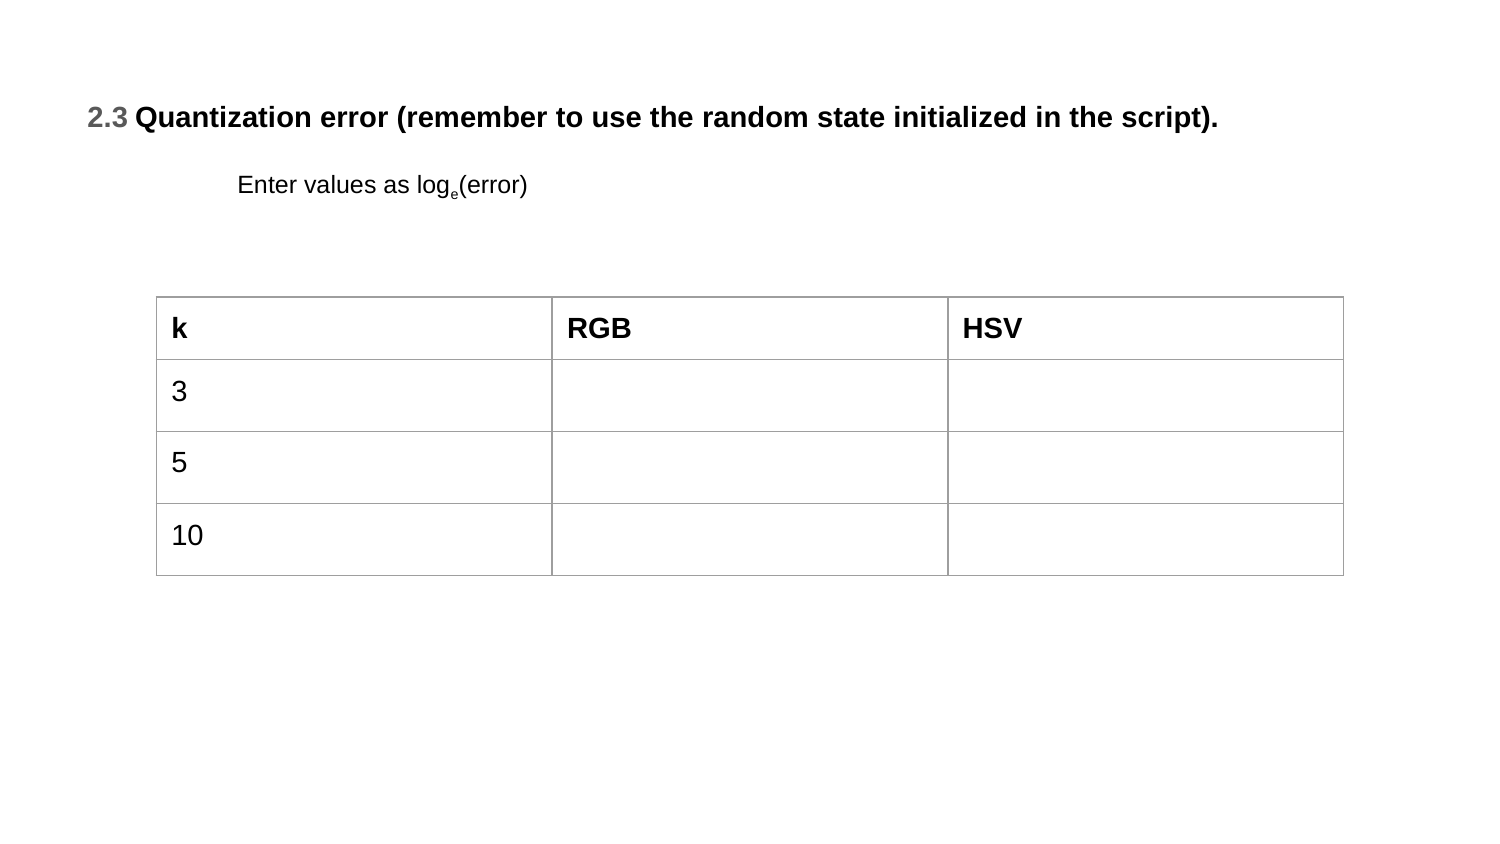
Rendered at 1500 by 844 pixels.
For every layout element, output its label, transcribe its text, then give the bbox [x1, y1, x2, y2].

table_header HSV [949, 298, 1343, 359]
table_header RGB [553, 298, 947, 359]
table_cell [949, 360, 1343, 431]
table_cell [553, 432, 947, 503]
list 2.3 Quantization error (remember to use the random state initialized in the script). Enter values as loge(error) [72, 83, 1390, 761]
table_cell 10 [157, 504, 551, 575]
table_cell 3 [157, 360, 551, 431]
table_cell [553, 360, 947, 431]
table_cell [949, 432, 1343, 503]
table_header k [157, 298, 551, 359]
table_cell 5 [157, 432, 551, 503]
table_cell [949, 504, 1343, 575]
table_cell [553, 504, 947, 575]
